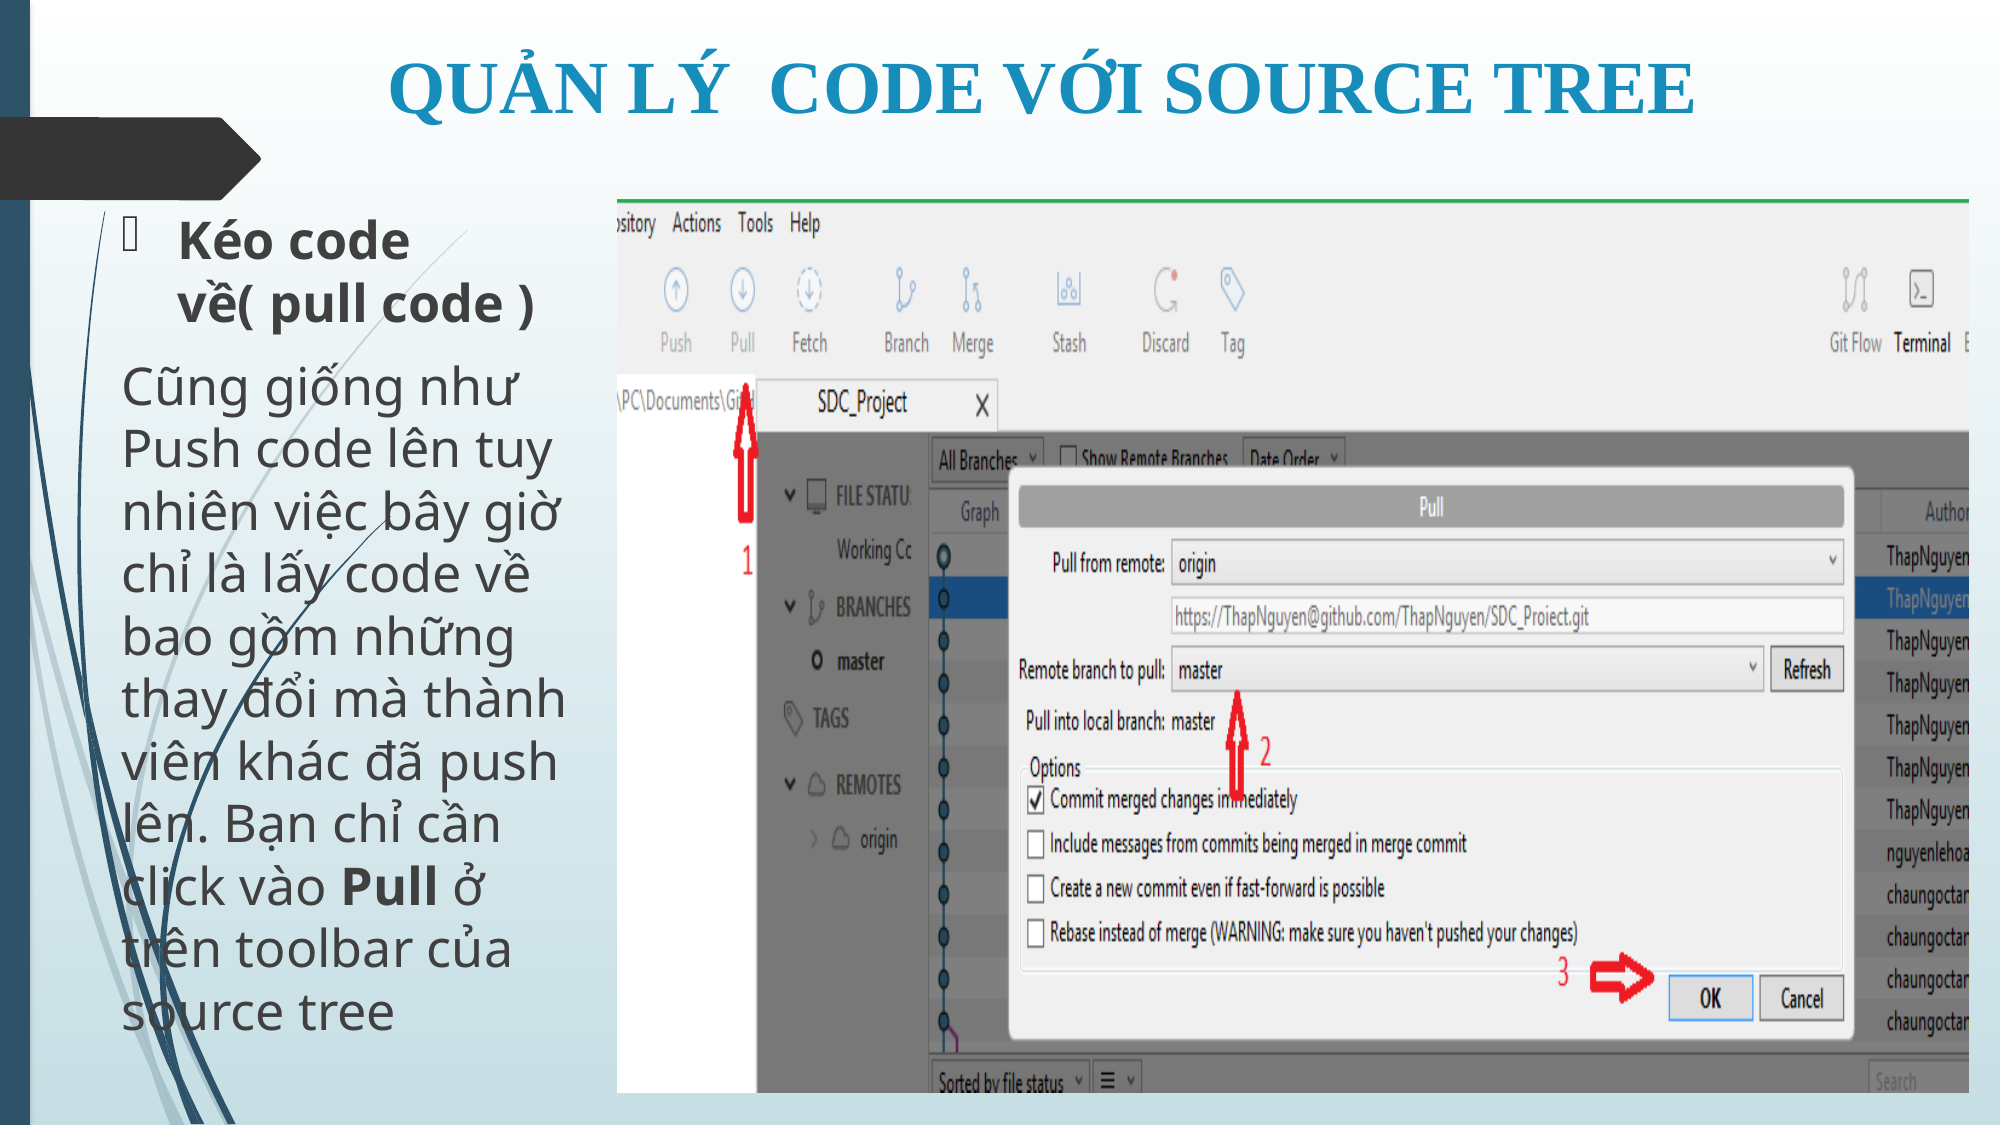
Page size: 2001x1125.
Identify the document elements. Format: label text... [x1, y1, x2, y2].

list Kéo code về( pull code ) Cũng giống như Push code lên tuy nhiên việc bây giờ chỉ là lấy code về bao gồm những thay đổi mà thành viên khác đã push lên. Bạn chỉ cần click vào Pull ở trên toolbar của source tree [106, 200, 597, 958]
title QUẢN LÝ CODE VỚI SOURCE TREE [372, 30, 1835, 241]
picture [617, 199, 1970, 1093]
